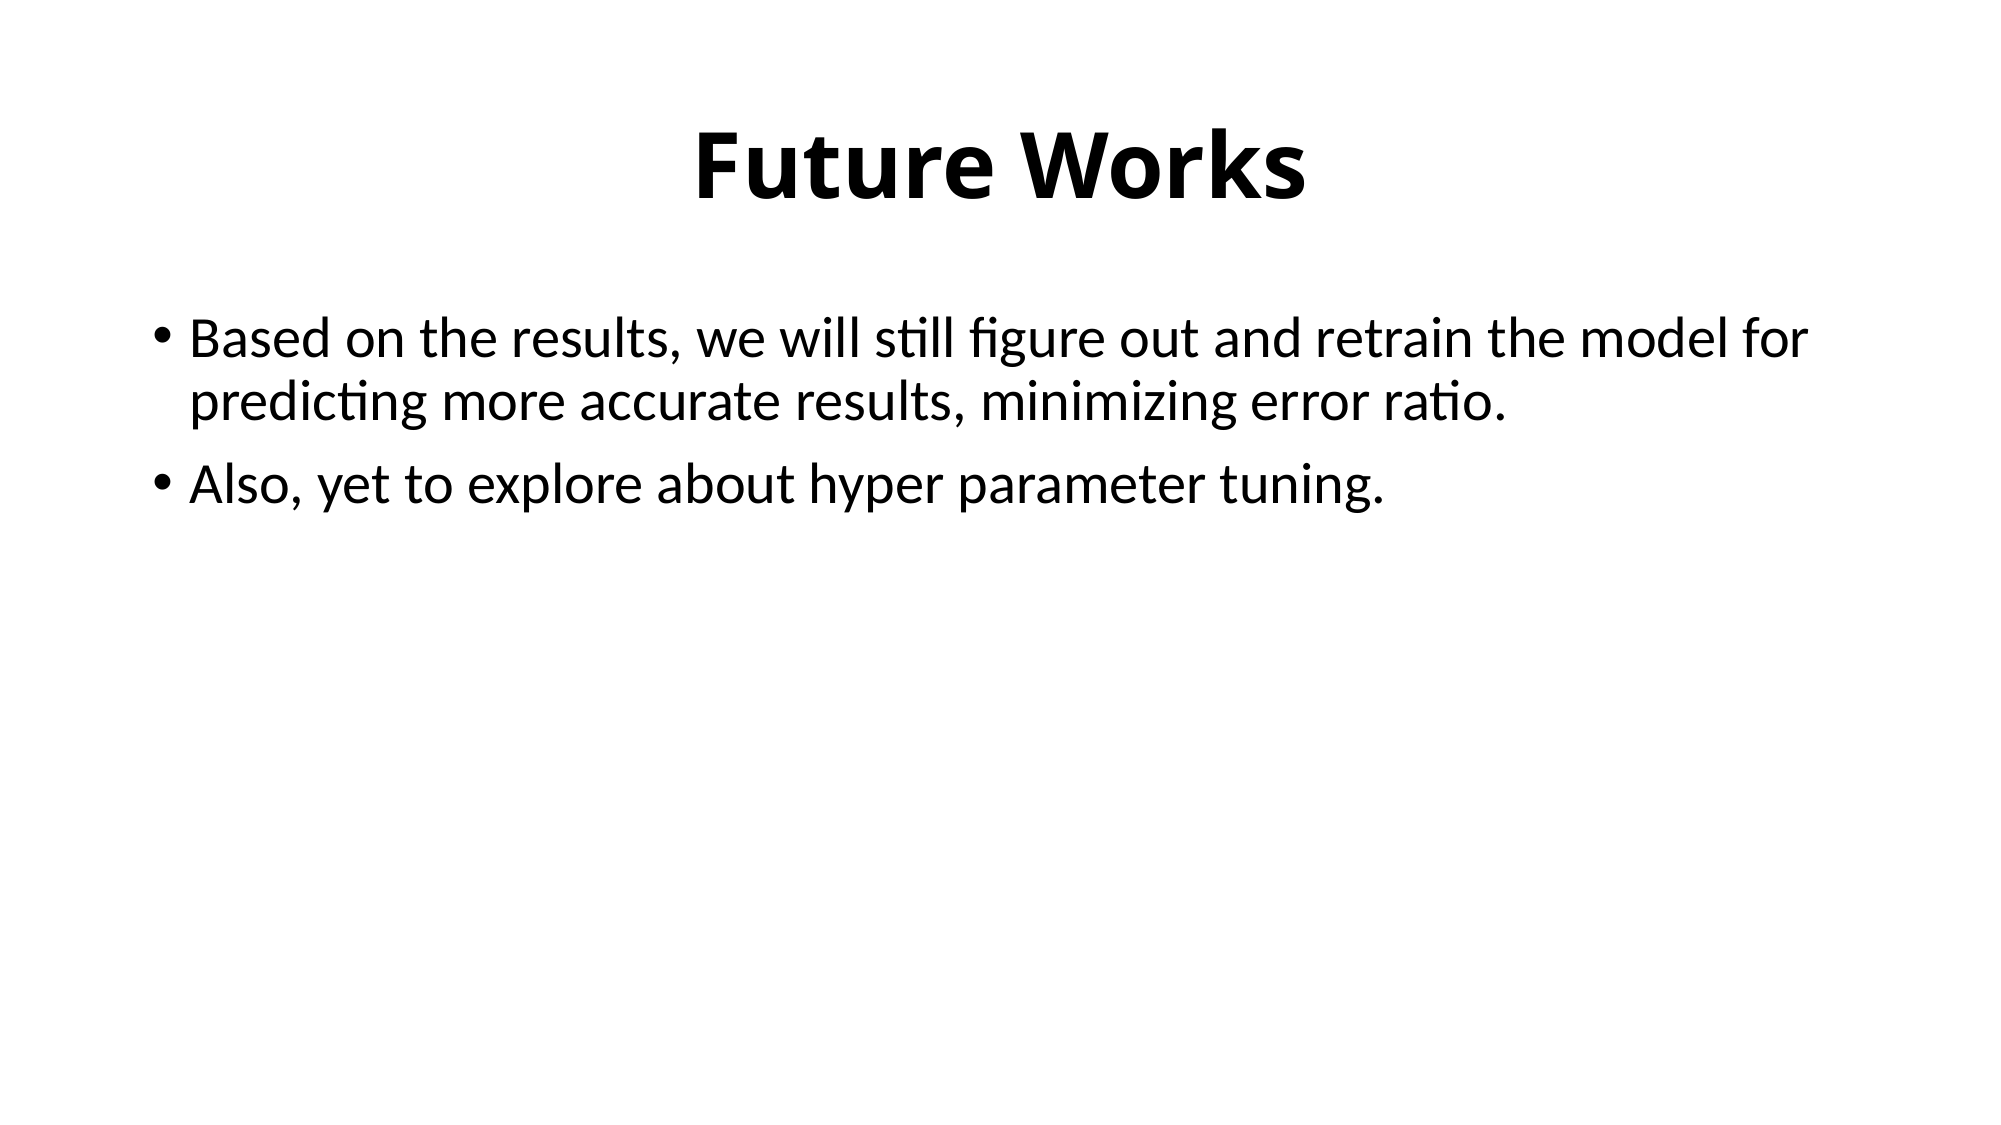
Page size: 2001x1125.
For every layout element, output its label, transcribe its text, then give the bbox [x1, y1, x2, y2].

list Based on the results, we will still figure out and retrain the model for predicting more accurate results, minimizing error ratio. Also, yet to explore about hyper parameter tuning. [137, 299, 1863, 1014]
title Future Works [137, 59, 1863, 278]
